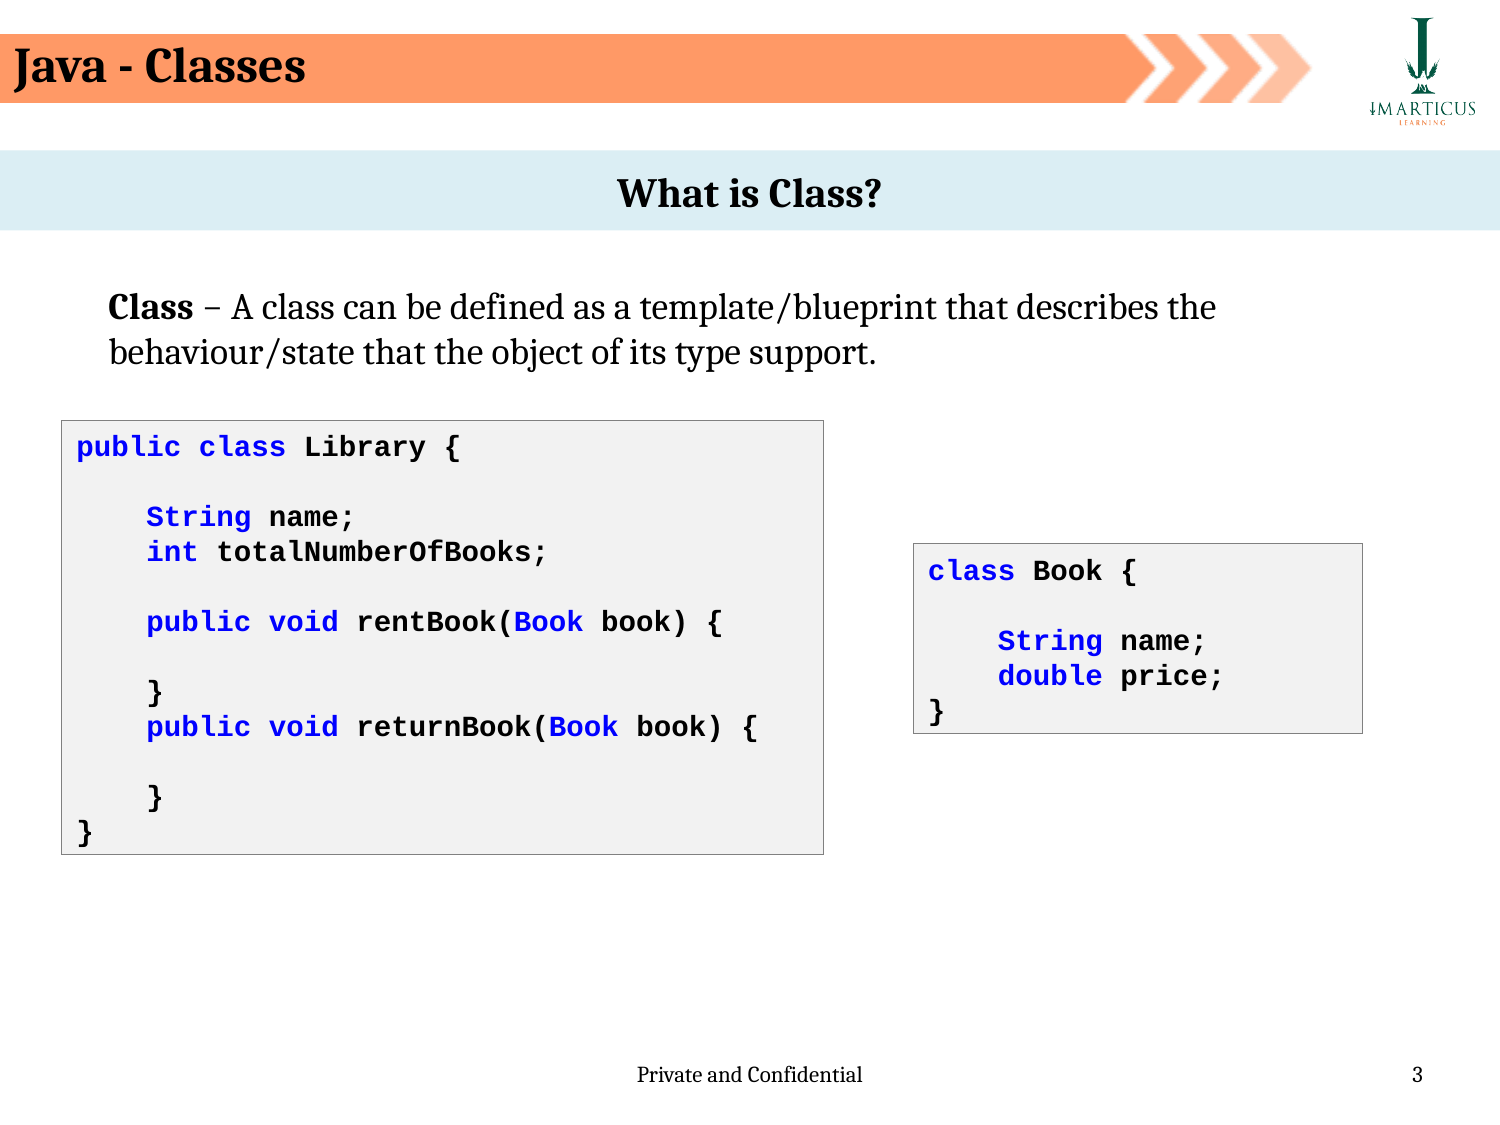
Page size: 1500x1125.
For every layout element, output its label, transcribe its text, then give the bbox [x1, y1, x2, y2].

picture [1138, 0, 1500, 148]
text_box class Book { String name; double price; } [913, 543, 1363, 734]
text_box public class Library { String name; int totalNumberOfBooks; public void rentBook(Book book) { } public void returnBook(Book book) { } } [61, 420, 824, 855]
title Java - Classes [0, 24, 1138, 118]
text_box Class − A class can be defined as a template/blueprint that describes the behaviour/state that the object of its type support. [93, 274, 1407, 380]
text_box What is Class? [0, 148, 1500, 232]
